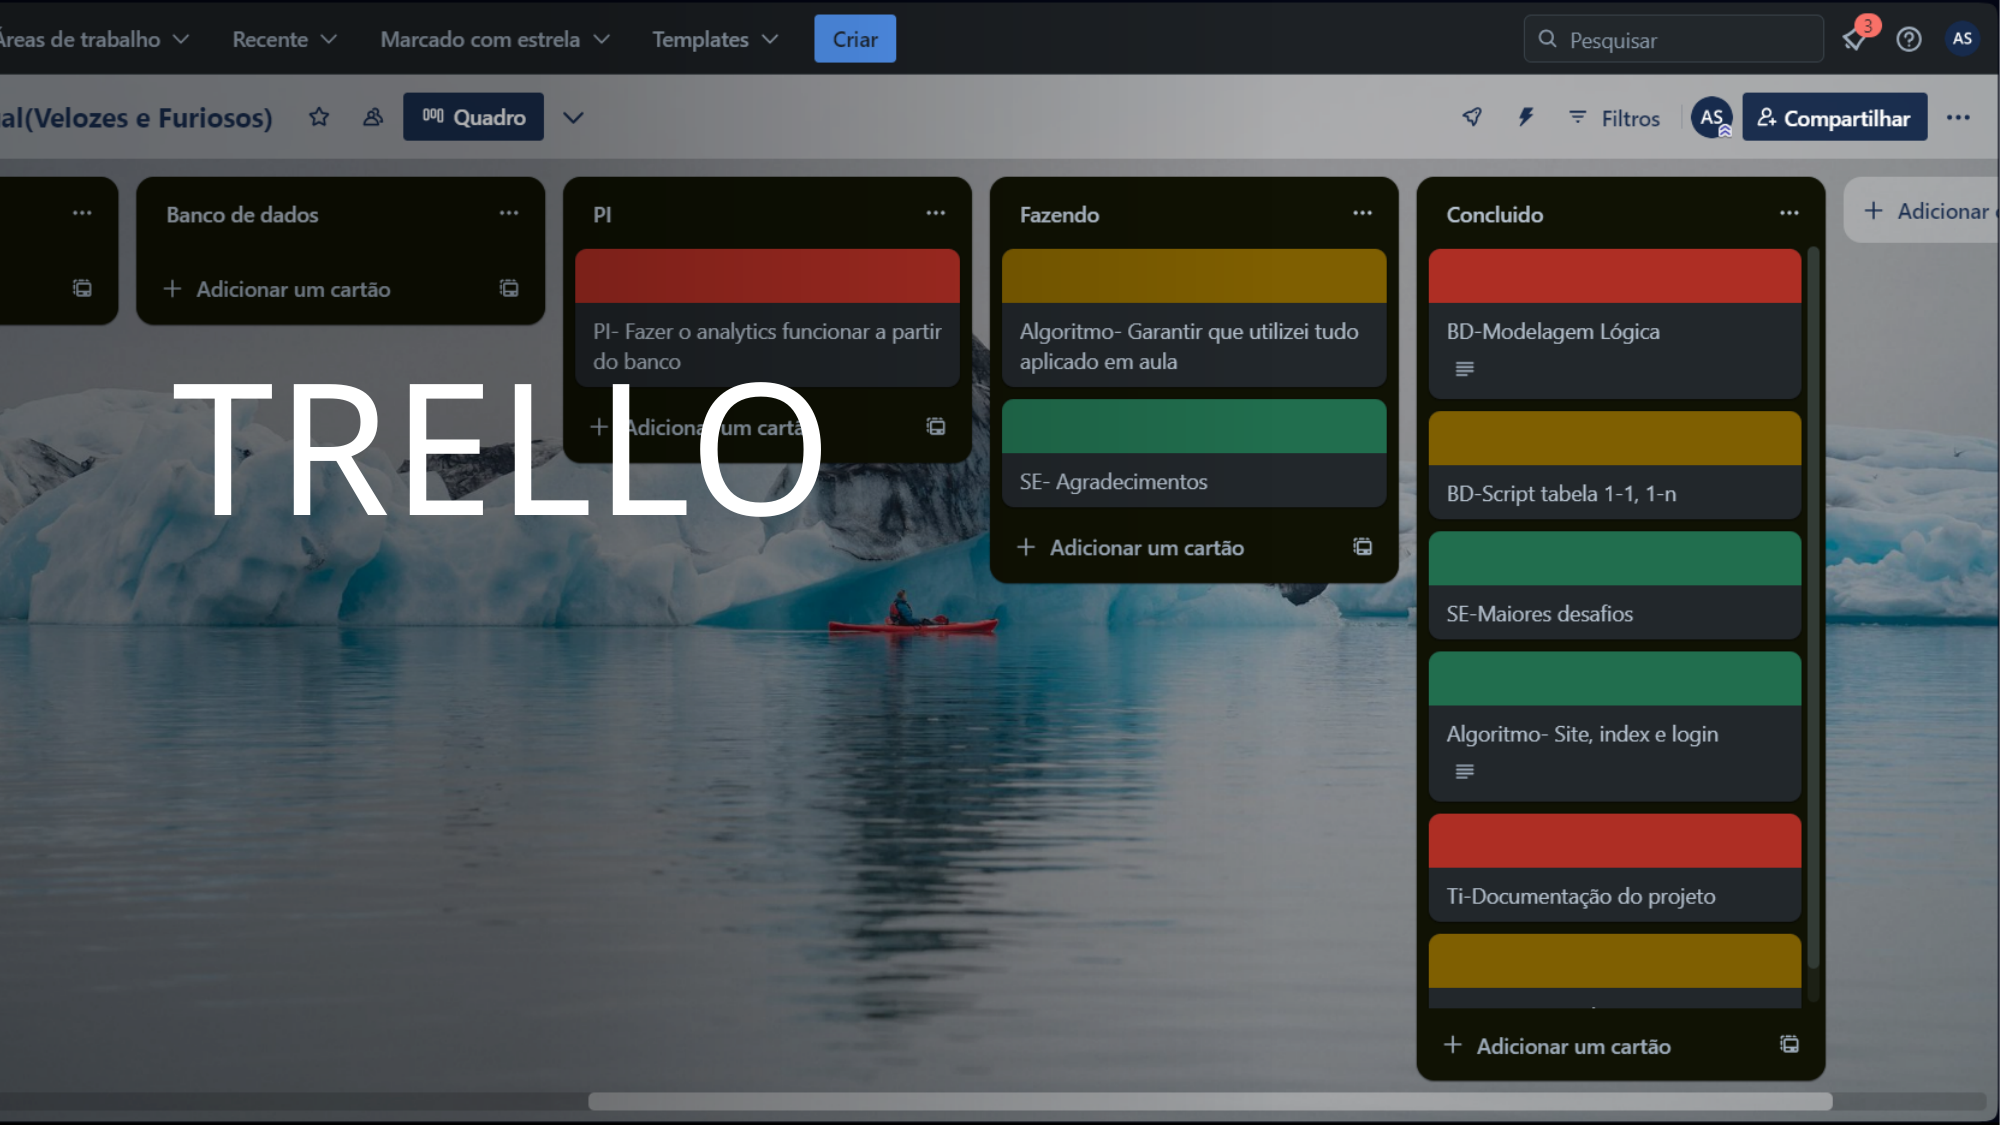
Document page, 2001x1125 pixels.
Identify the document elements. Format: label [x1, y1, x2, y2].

list [0, 0, 2000, 1125]
